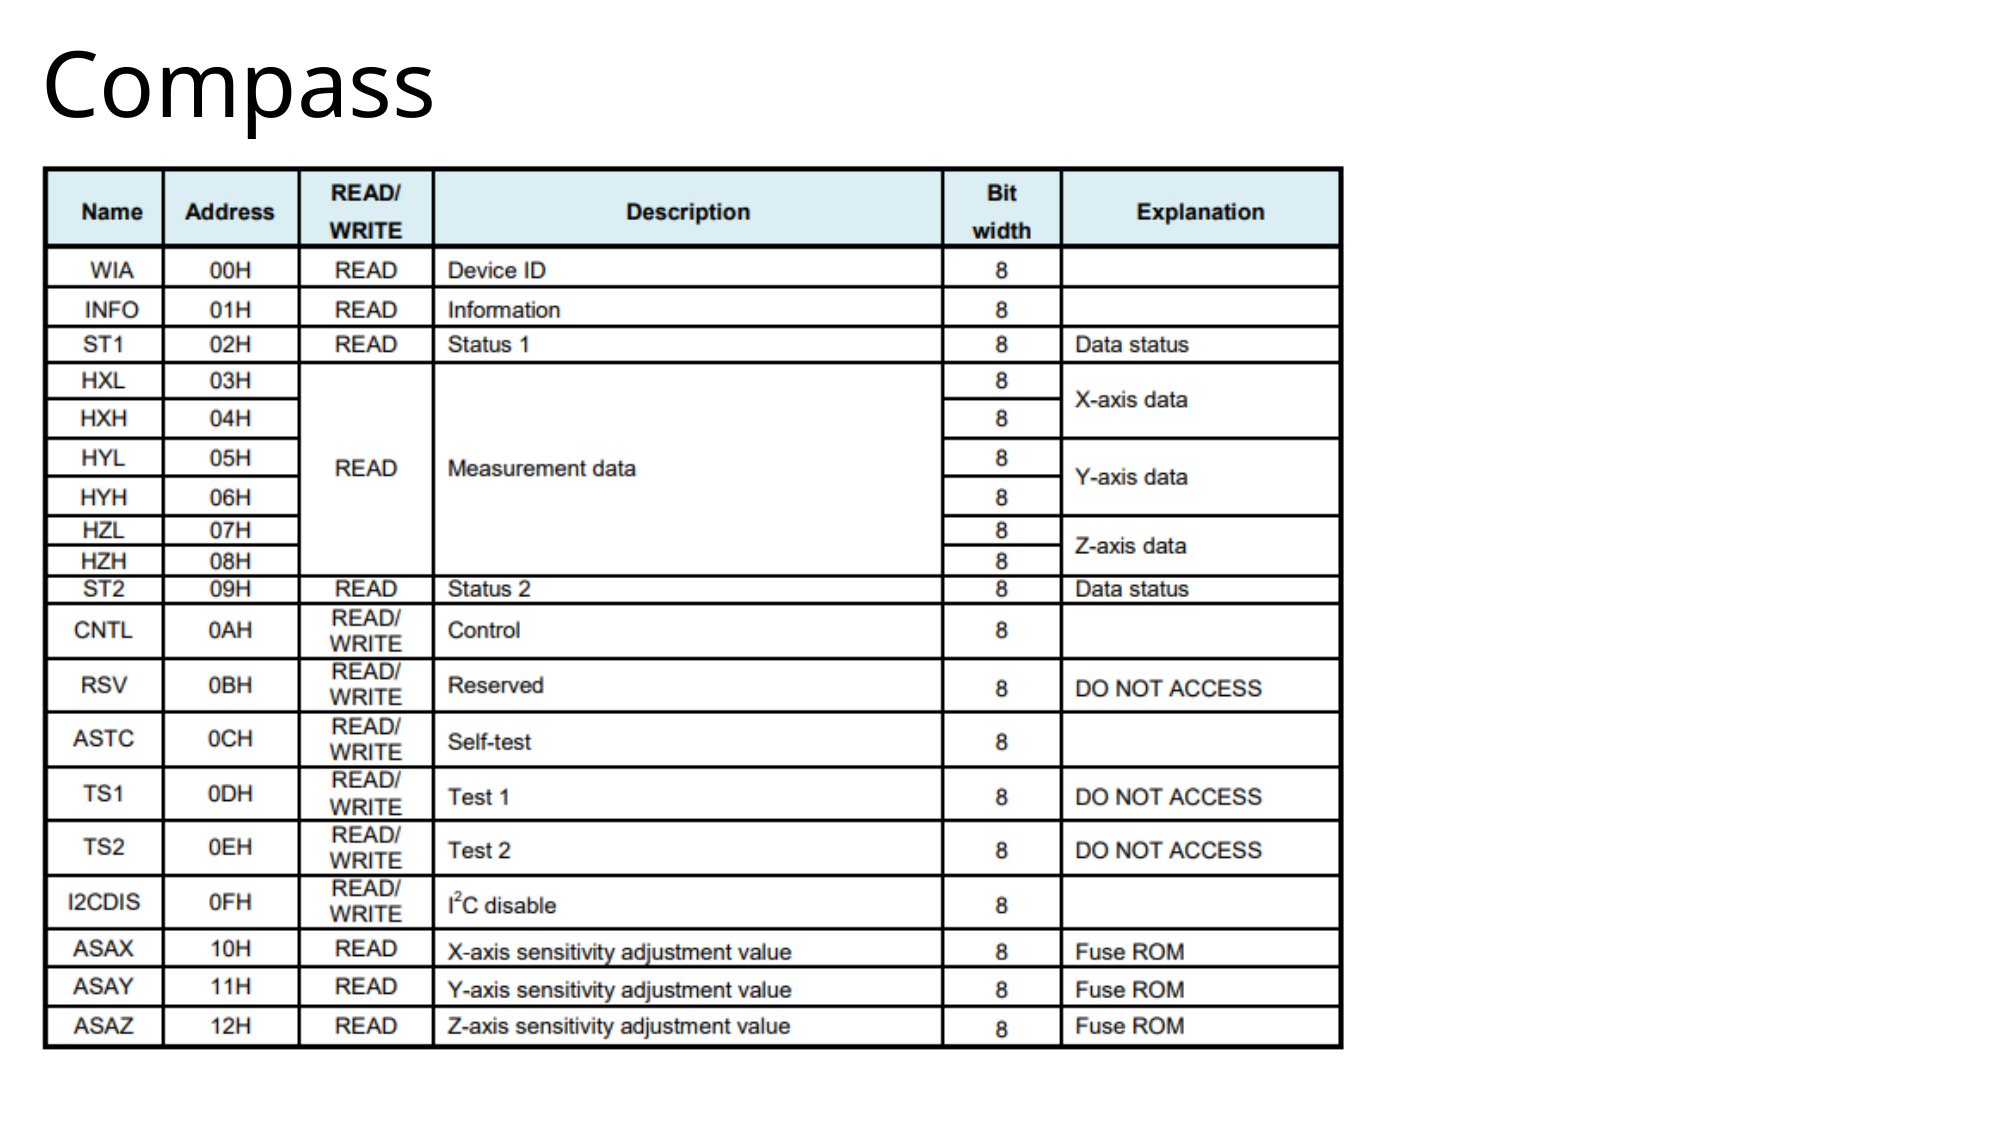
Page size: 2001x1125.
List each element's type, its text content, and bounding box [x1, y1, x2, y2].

title Compass [26, 17, 1720, 159]
picture [26, 146, 1356, 1060]
